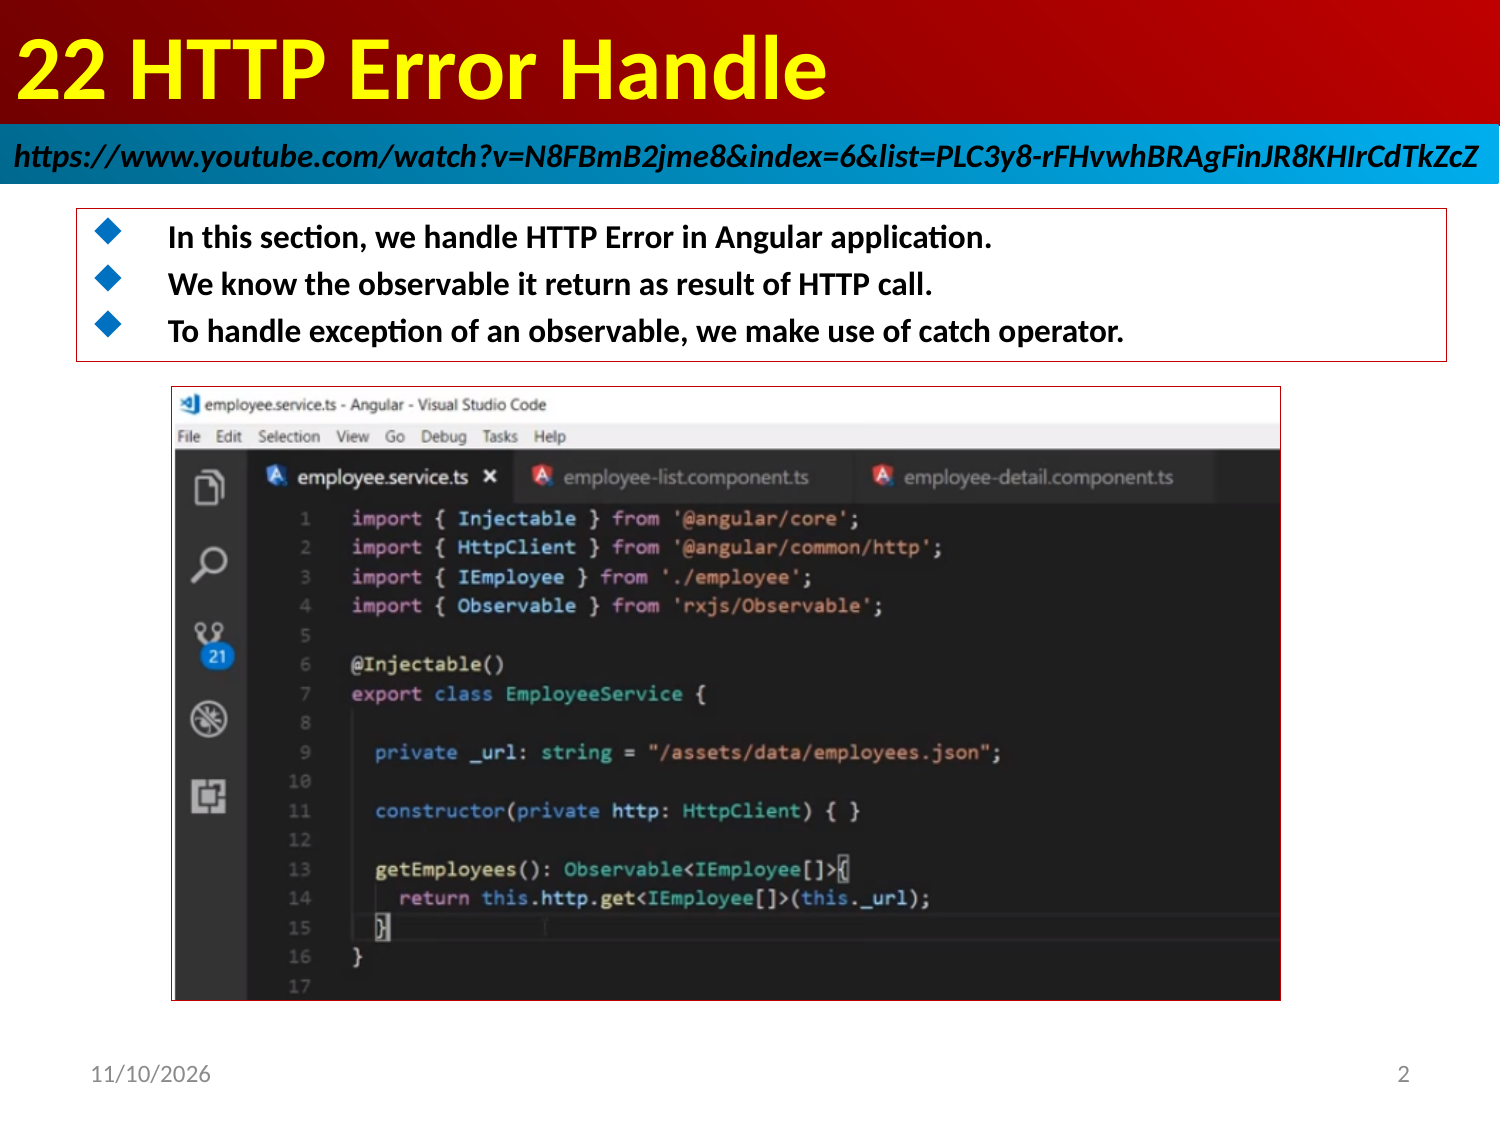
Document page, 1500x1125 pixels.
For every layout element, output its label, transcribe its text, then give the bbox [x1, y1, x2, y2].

picture [170, 385, 1281, 1001]
subtitle In this section, we handle HTTP Error in Angular application. We know the observable it return as result of HTTP call. To handle exception of an observable, we make use of catch operator. [76, 208, 1447, 362]
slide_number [75, 1042, 425, 1103]
text_box https://www.youtube.com/watch?v=N8FBmB2jme8&index=6&list=PLC3y8-rFHvwhBRAgFinJR8KHIrCdTkZcZ [0, 124, 1499, 184]
title 22 HTTP Error Handle [0, 0, 1500, 126]
slide_number 2 [1074, 1042, 1425, 1103]
